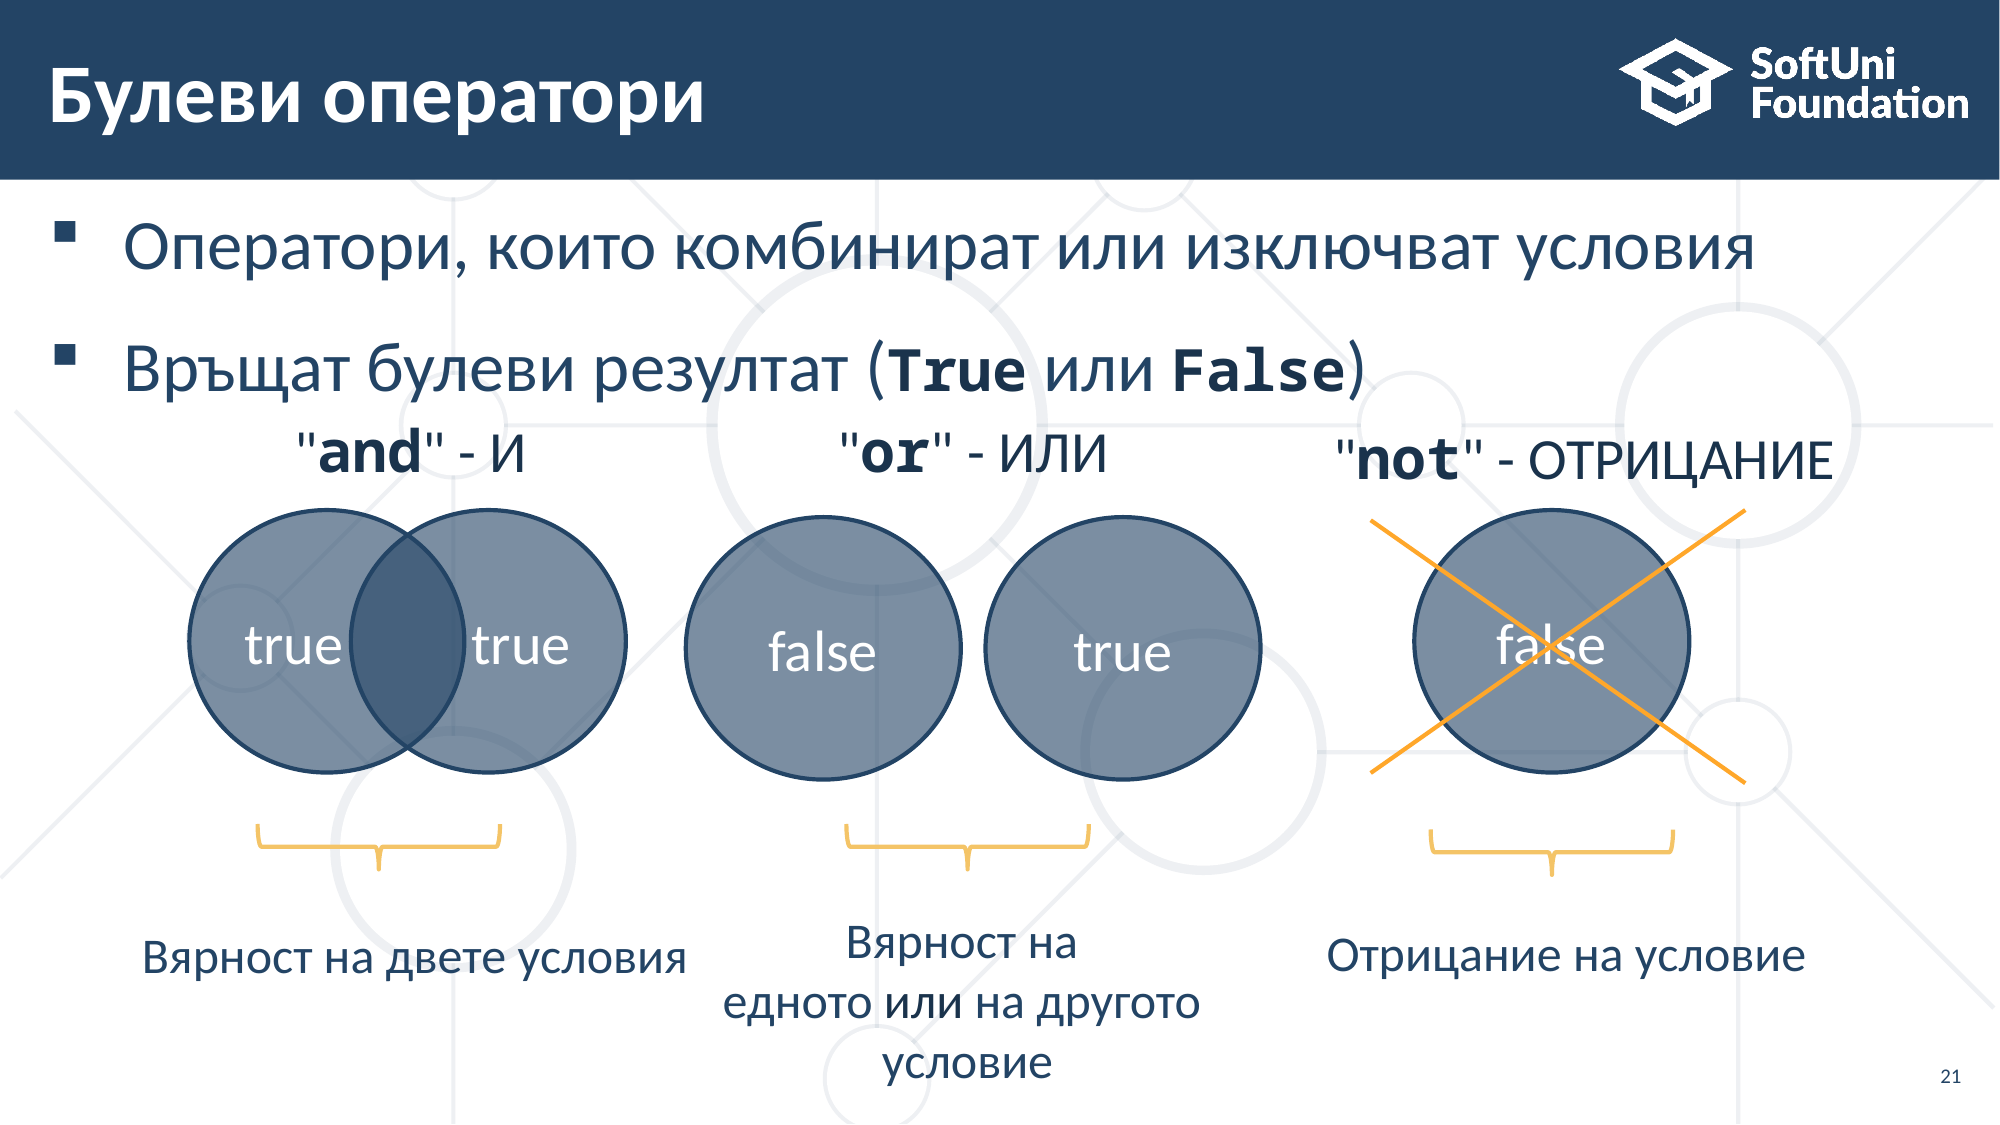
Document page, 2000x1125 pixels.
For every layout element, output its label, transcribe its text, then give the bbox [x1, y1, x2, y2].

text_box false [683, 514, 963, 782]
text_box true [983, 514, 1263, 782]
text_box "or" - ИЛИ [822, 407, 1123, 492]
text_box Вярност на едното или на другото условие [707, 900, 1228, 1096]
text_box [256, 823, 501, 871]
slide_number 21 [1896, 1049, 1968, 1101]
title Булеви оператори [31, 16, 1591, 162]
list Оператори, които комбинират или изключват условия Връщат булеви резултат (True или False) [31, 179, 1968, 1094]
picture [1618, 38, 1968, 126]
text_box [1370, 519, 1746, 784]
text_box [1370, 509, 1746, 519]
text_box [845, 823, 1090, 871]
text_box true [348, 507, 628, 775]
text_box [1429, 829, 1674, 876]
text_box "not" - ОТРИЦАНИЕ [1318, 414, 1850, 499]
text_box "and" - И [279, 407, 542, 492]
text_box true [187, 507, 407, 775]
text_box Вярност на двете условия [127, 916, 704, 992]
text_box Отрицание на условие [1311, 913, 1822, 989]
